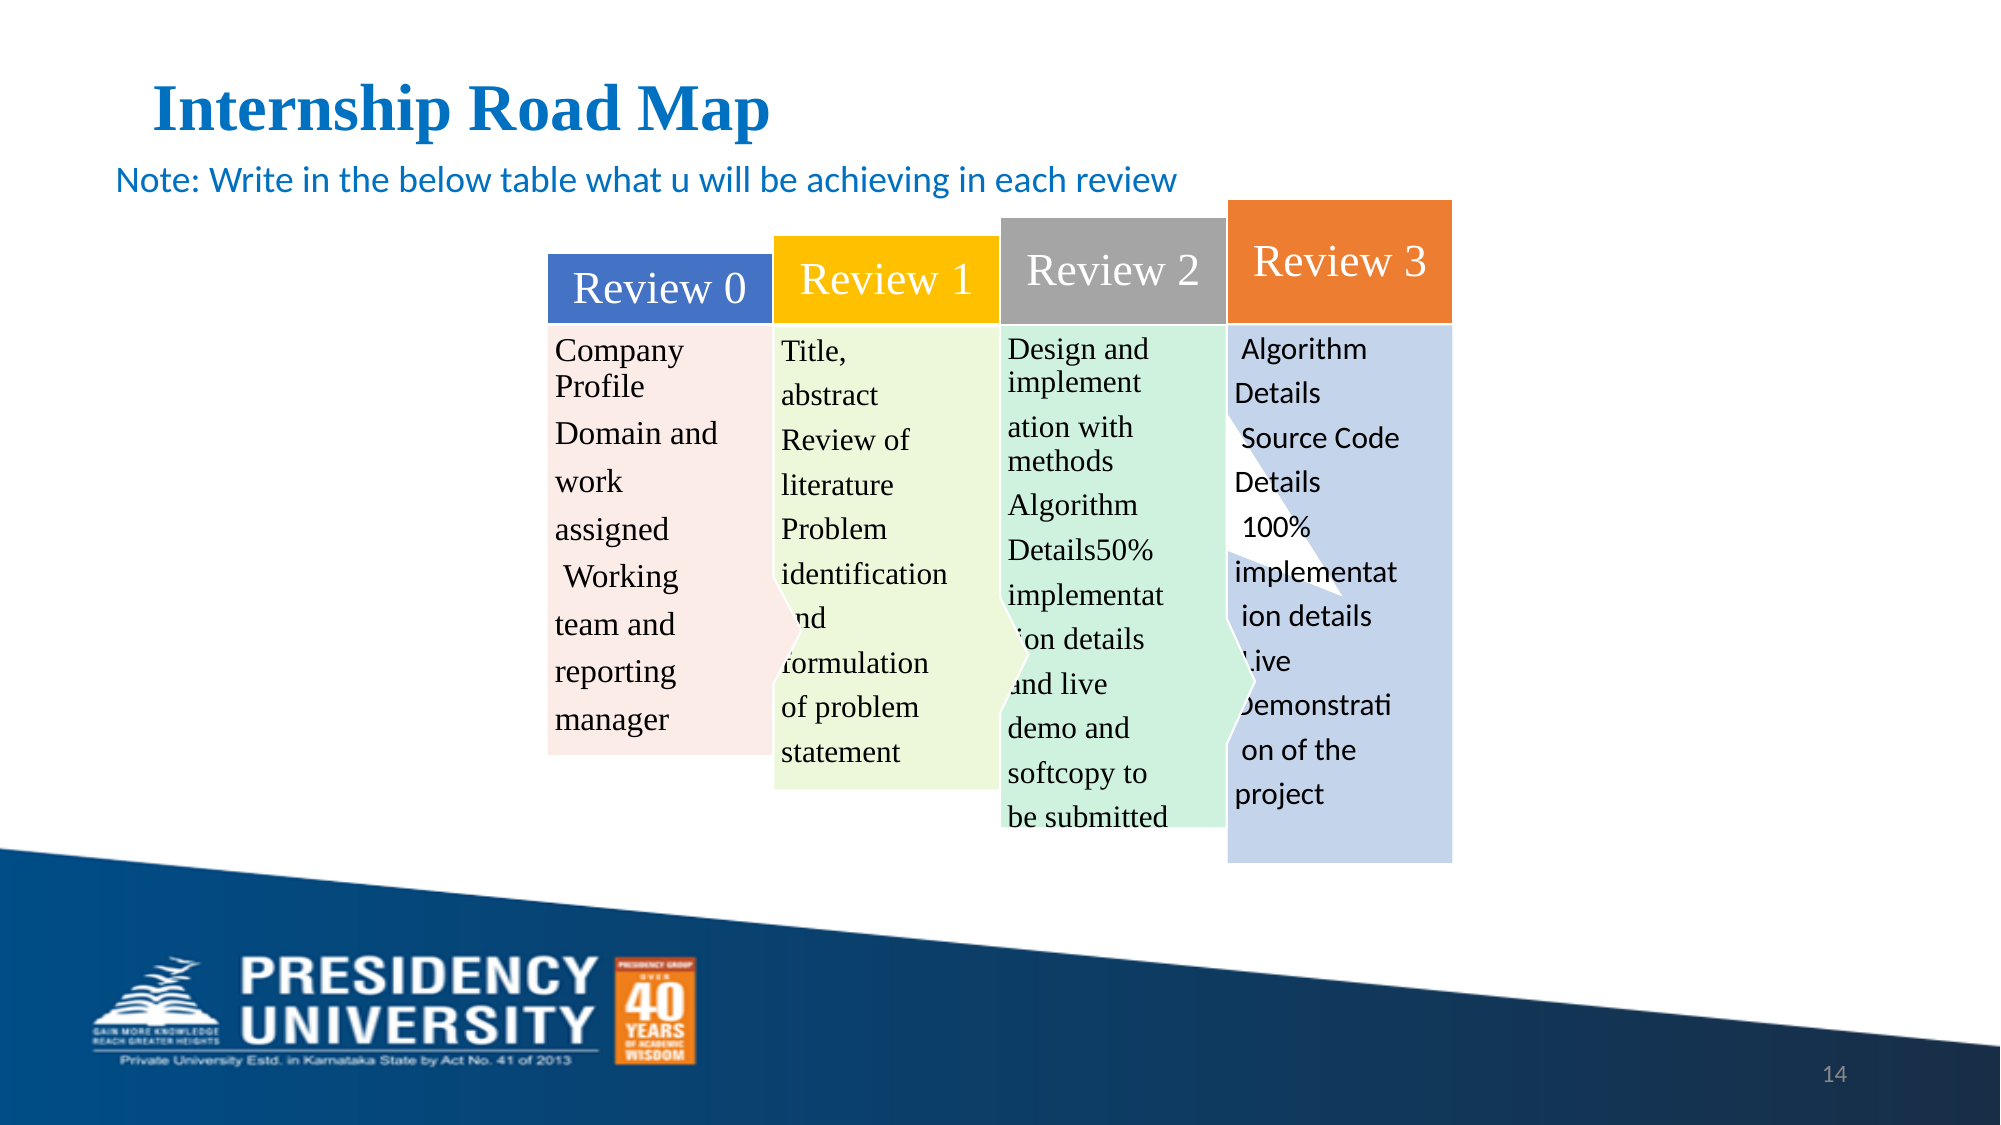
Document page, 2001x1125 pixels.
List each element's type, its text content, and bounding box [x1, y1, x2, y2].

text_box Note: Write in the below table what u will be achieving in each review [100, 147, 1194, 208]
slide_number 14 [1412, 1042, 1863, 1103]
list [137, 198, 1863, 865]
title Internship Road Map [137, 59, 1863, 158]
picture [0, 845, 2000, 1125]
